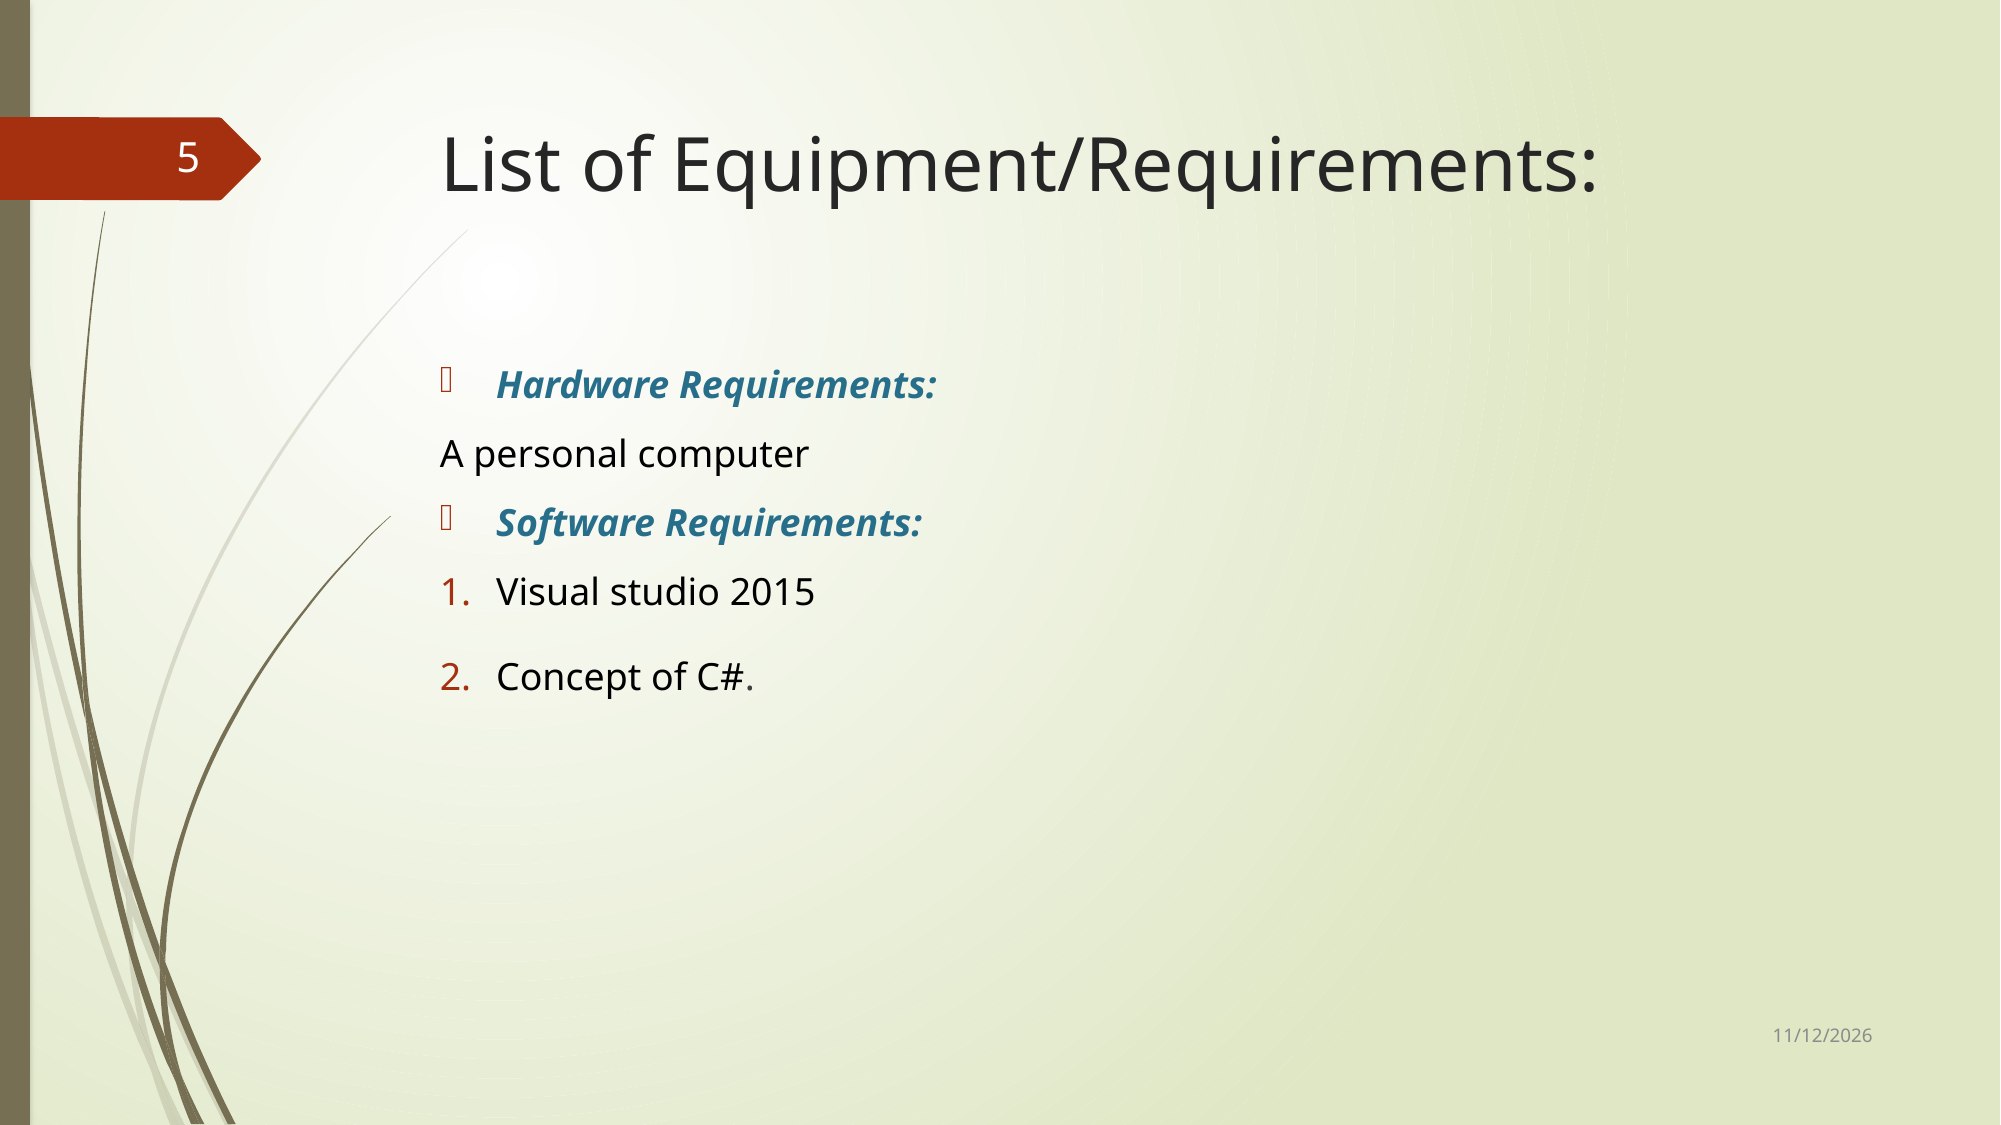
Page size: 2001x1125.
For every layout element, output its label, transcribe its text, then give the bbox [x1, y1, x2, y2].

title List of Equipment/Requirements: [425, 102, 1888, 313]
slide_number 5 [87, 129, 216, 190]
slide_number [1699, 1005, 1888, 1067]
list Hardware Requirements: A personal computer Software Requirements: Visual studio 2015 Concept of C#. [424, 350, 1888, 970]
